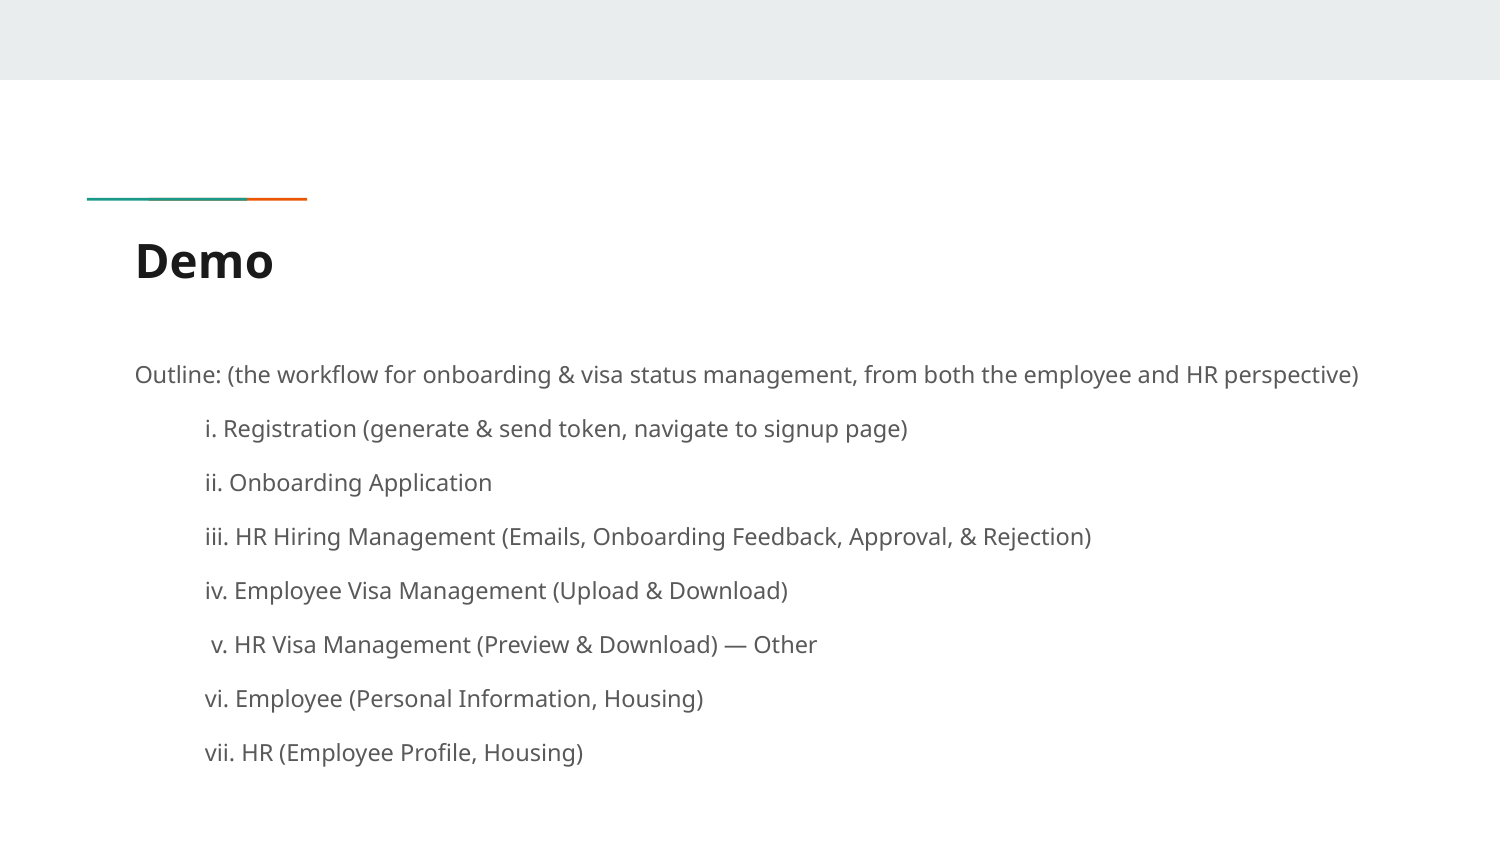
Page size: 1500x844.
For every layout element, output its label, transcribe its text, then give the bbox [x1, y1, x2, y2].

list Outline: (the workflow for onboarding & visa status management, from both the employee and HR perspective) i. Registration (generate & send token, navigate to signup page) ii. Onboarding Application iii. HR Hiring Management (Emails, Onboarding Feedback, Approval, & Rejection) iv. Employee Visa Management (Upload & Download) v. HR Visa Management (Preview & Download) — Other vi. Employee (Personal Information, Housing) vii. HR (Employee Profile, Housing) [119, 341, 1381, 802]
title Demo [119, 216, 1381, 305]
